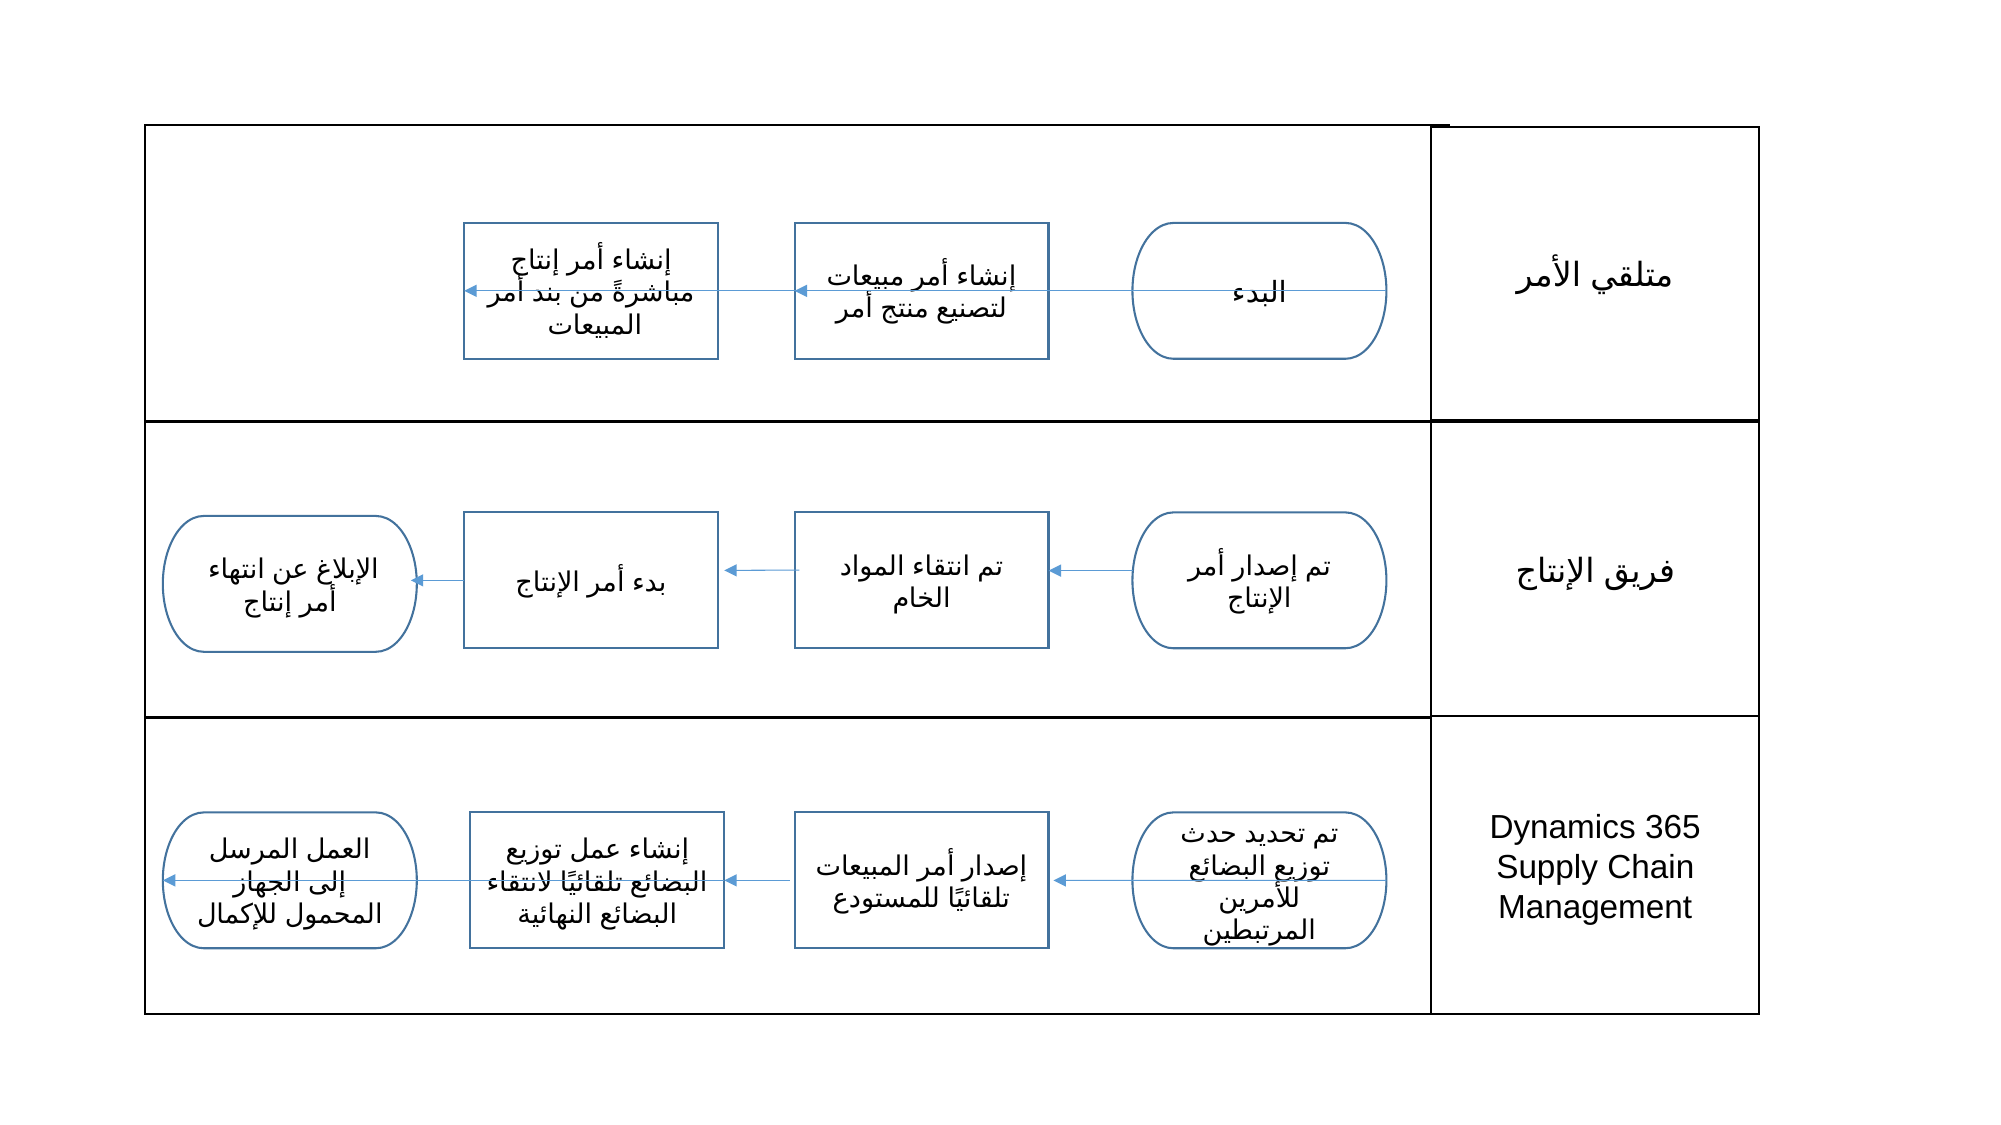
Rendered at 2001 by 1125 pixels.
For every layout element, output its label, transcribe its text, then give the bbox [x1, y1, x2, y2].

text_box تم إصدار أمر الإنتاج [1131, 511, 1388, 650]
text_box تم تحديد حدث توزيع البضائع للأمرين المرتبطين [1131, 811, 1388, 950]
text_box Dynamics 365 Supply Chain Management [1430, 715, 1760, 1015]
text_box تم انتقاء المواد الخام [794, 511, 1050, 649]
text_box إنشاء أمر مبيعات لتصنيع منتج أمر [794, 291, 1050, 360]
text_box فريق الإنتاج [1430, 421, 1760, 715]
text_box الإبلاغ عن انتهاء أمر إنتاج [161, 514, 418, 653]
text_box إنشاء أمر مبيعات لتصنيع منتج أمر [794, 222, 1050, 290]
text_box بدء أمر الإنتاج [463, 511, 719, 649]
text_box [144, 124, 1450, 421]
text_box إصدار أمر المبيعات تلقائيًا للمستودع [794, 811, 1050, 949]
text_box [144, 421, 1430, 717]
text_box إنشاء عمل توزيع البضائع تلقائيًا لانتقاء البضائع النهائية [469, 881, 725, 949]
text_box البدء [1131, 221, 1388, 360]
text_box متلقي الأمر [1430, 126, 1760, 421]
text_box إنشاء أمر إنتاج مباشرةً من بند أمر المبيعات [463, 222, 719, 360]
text_box [144, 717, 1430, 1015]
text_box إنشاء عمل توزيع البضائع تلقائيًا لانتقاء البضائع النهائية [469, 811, 725, 880]
text_box العمل المرسل إلى الجهاز المحمول للإكمال [161, 811, 418, 950]
